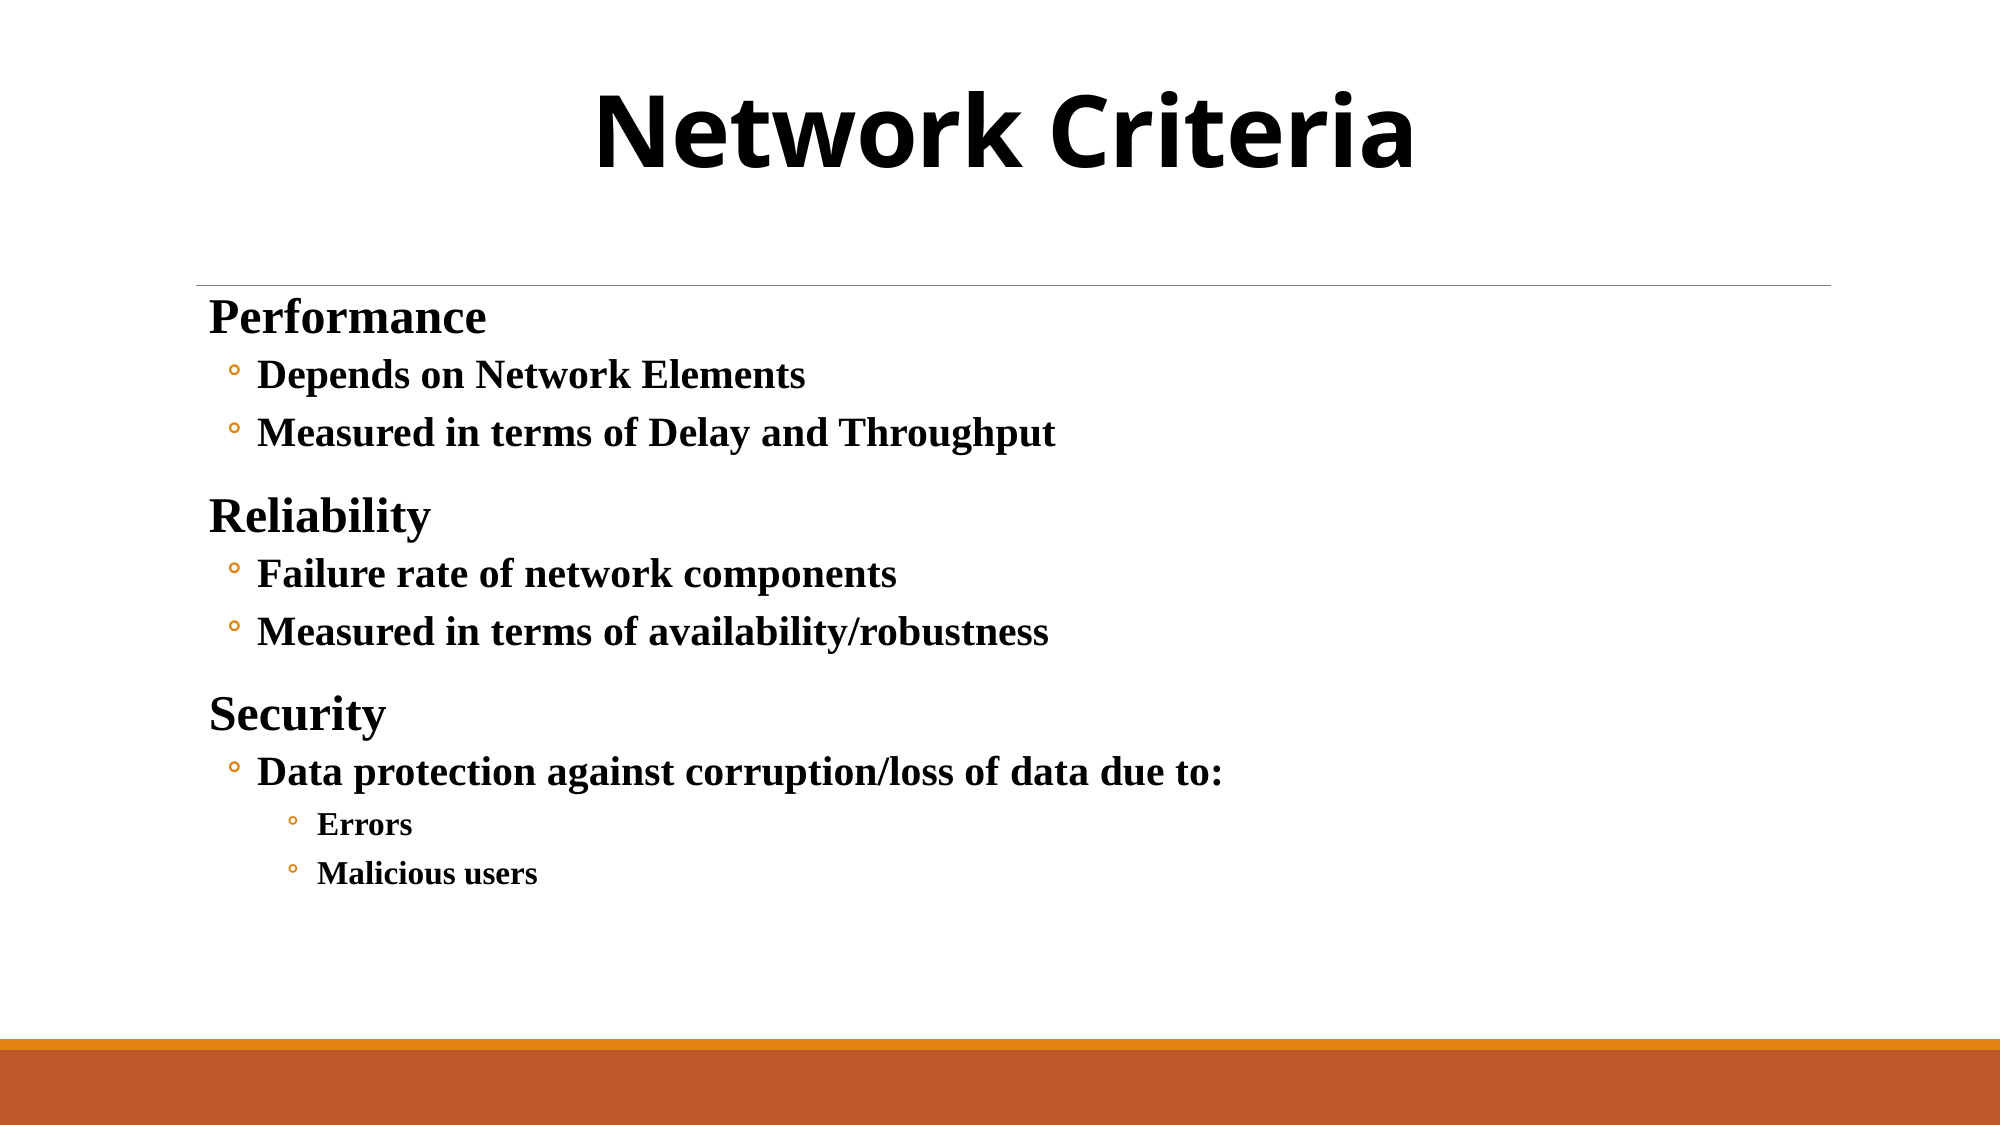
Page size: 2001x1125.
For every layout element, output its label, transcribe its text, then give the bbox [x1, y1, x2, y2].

title Network Criteria [180, 47, 1830, 285]
list Performance Depends on Network Elements Measured in terms of Delay and Throughput Reliability Failure rate of network components Measured in terms of availability/robustness Security Data protection against corruption/loss of data due to: Errors Malicious users [193, 283, 1844, 944]
